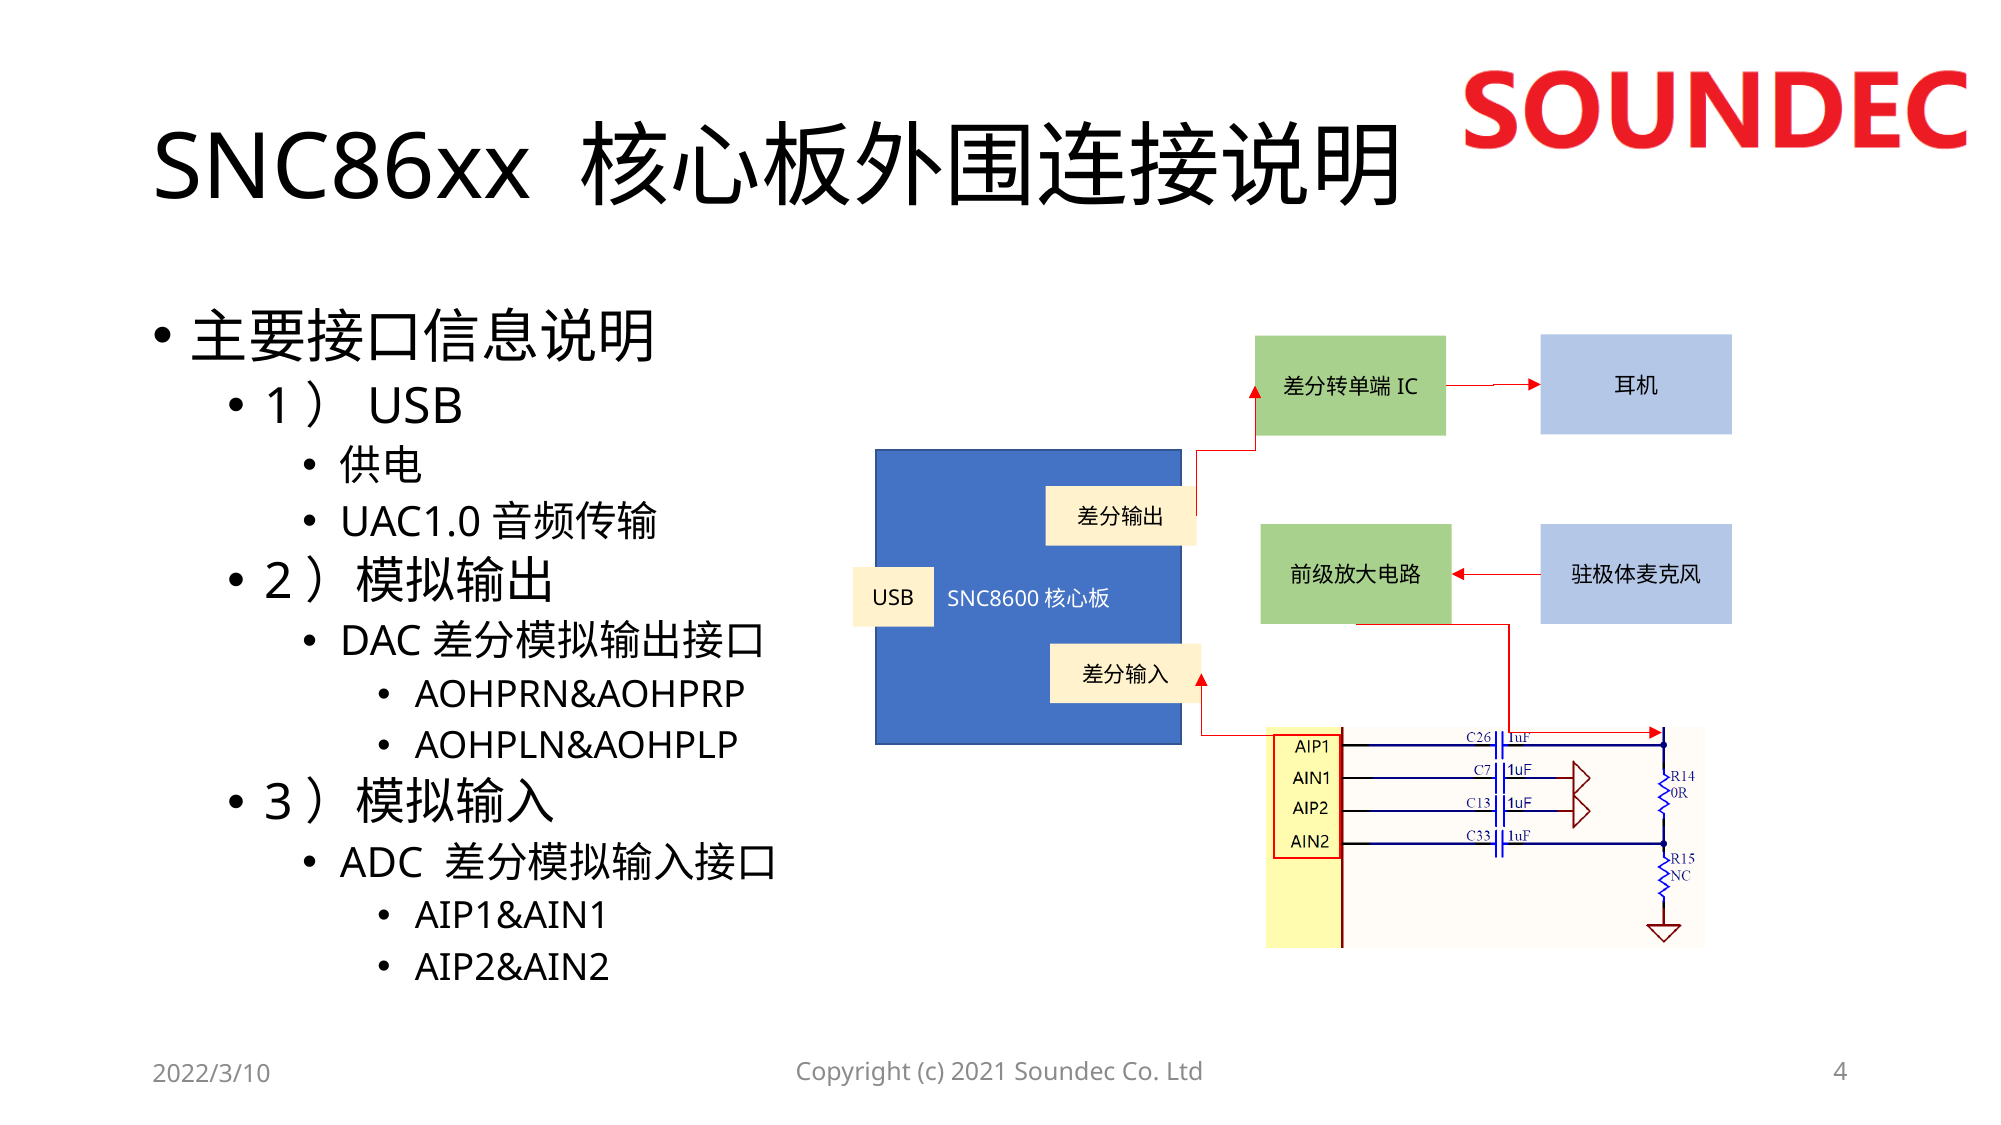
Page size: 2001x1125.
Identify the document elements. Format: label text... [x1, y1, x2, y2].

footer Copyright (c) 2021 Soundec Co. Ltd [662, 1042, 1338, 1103]
slide_number 4 [1412, 1042, 1863, 1103]
picture [1450, 11, 1985, 184]
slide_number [137, 1042, 588, 1103]
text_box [804, 277, 1808, 994]
title SNC86xx 核心板外围连接说明 [137, 59, 1863, 278]
list 主要接口信息说明 1）USB 供电 UAC1.0音频传输 2）模拟输出 DAC差分模拟输出接口 AOHPRN&AOHPRP AOHPLN&AOHPLP 3）模拟输入 ADC 差分模拟输入接口 AIP1&AIN1 AIP2&AIN2 [137, 299, 1863, 1014]
